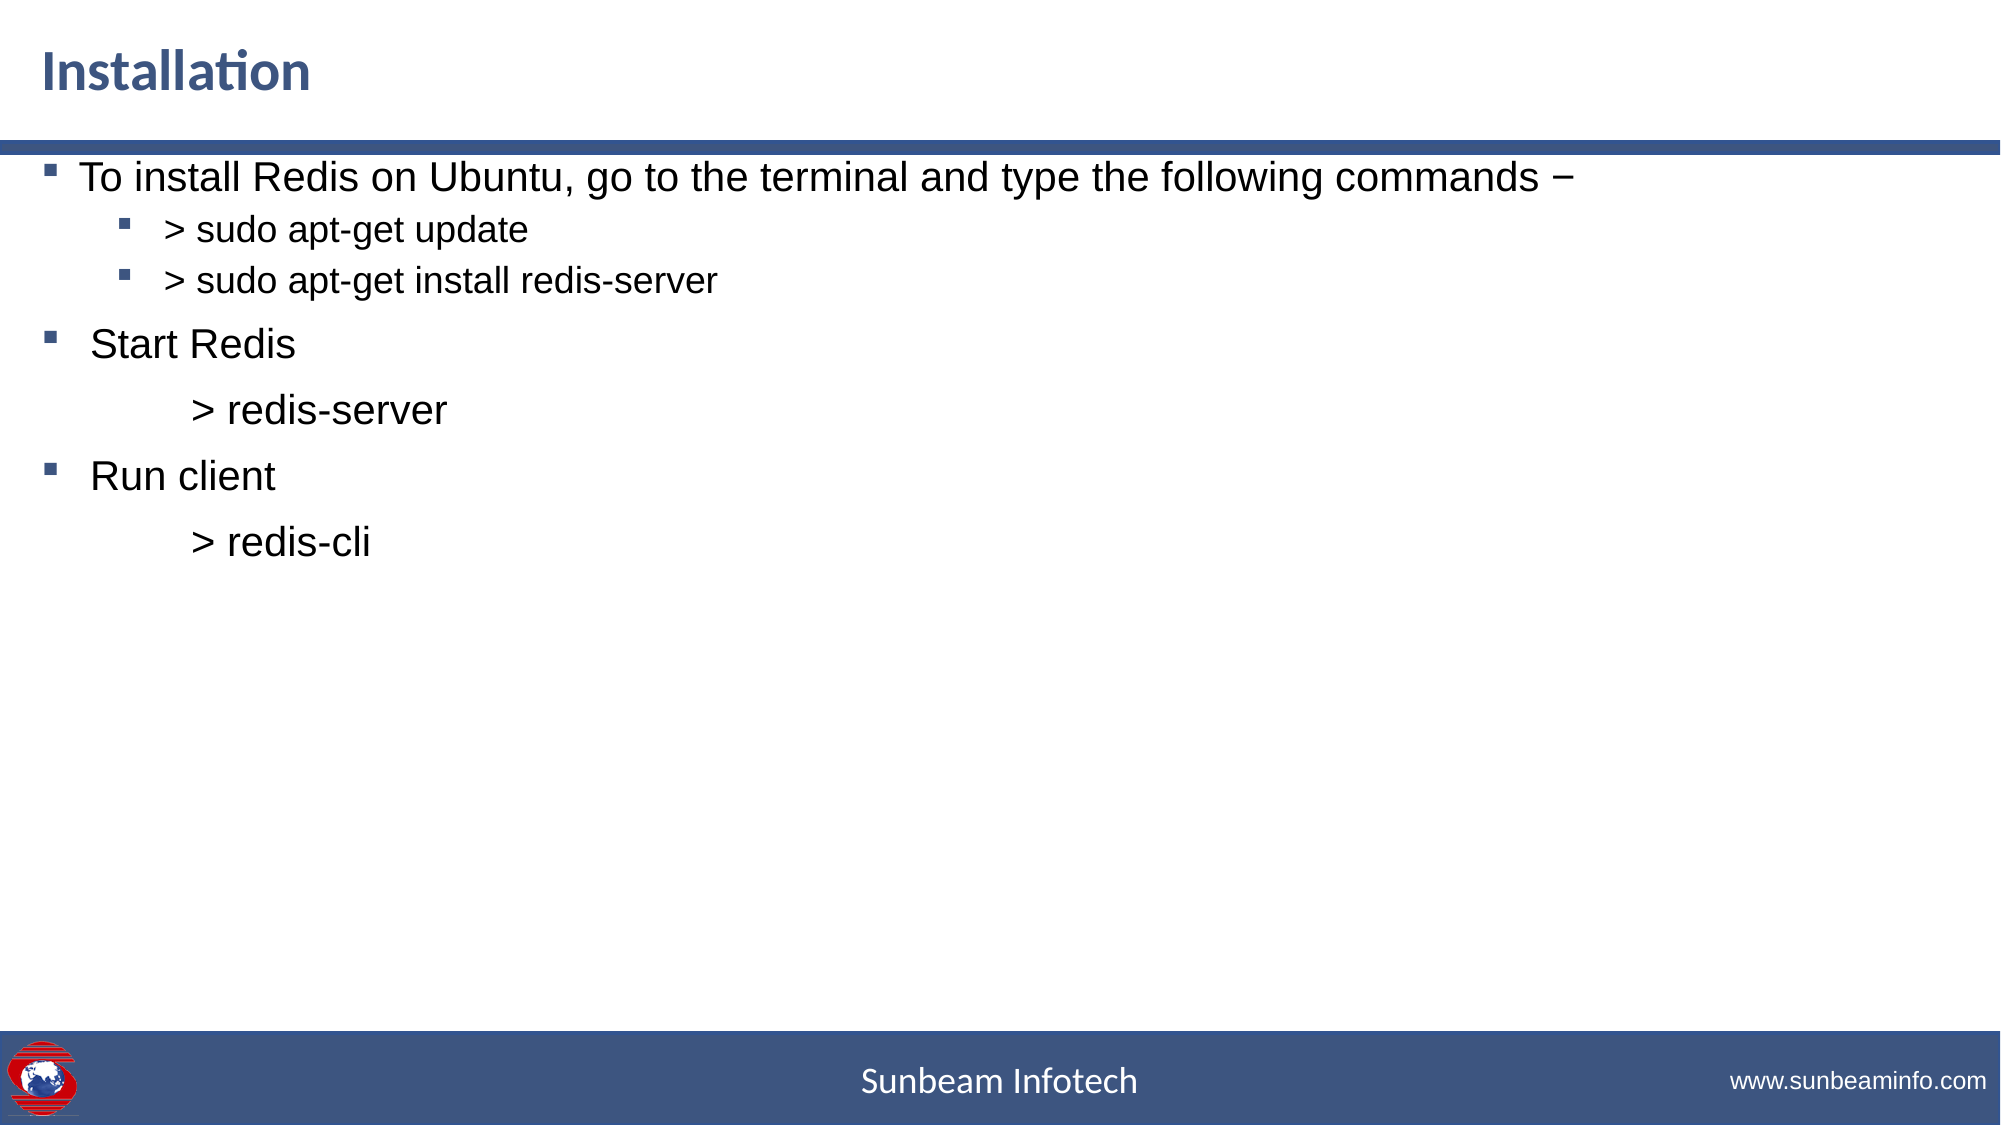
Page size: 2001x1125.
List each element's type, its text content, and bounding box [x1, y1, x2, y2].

list To install Redis on Ubuntu, go to the terminal and type the following commands − > sudo apt-get update > sudo apt-get install redis-server Start Redis > redis-server Run client > redis-cli [26, 147, 1974, 951]
picture [1, 1036, 82, 1116]
title Installation [26, 18, 1974, 125]
